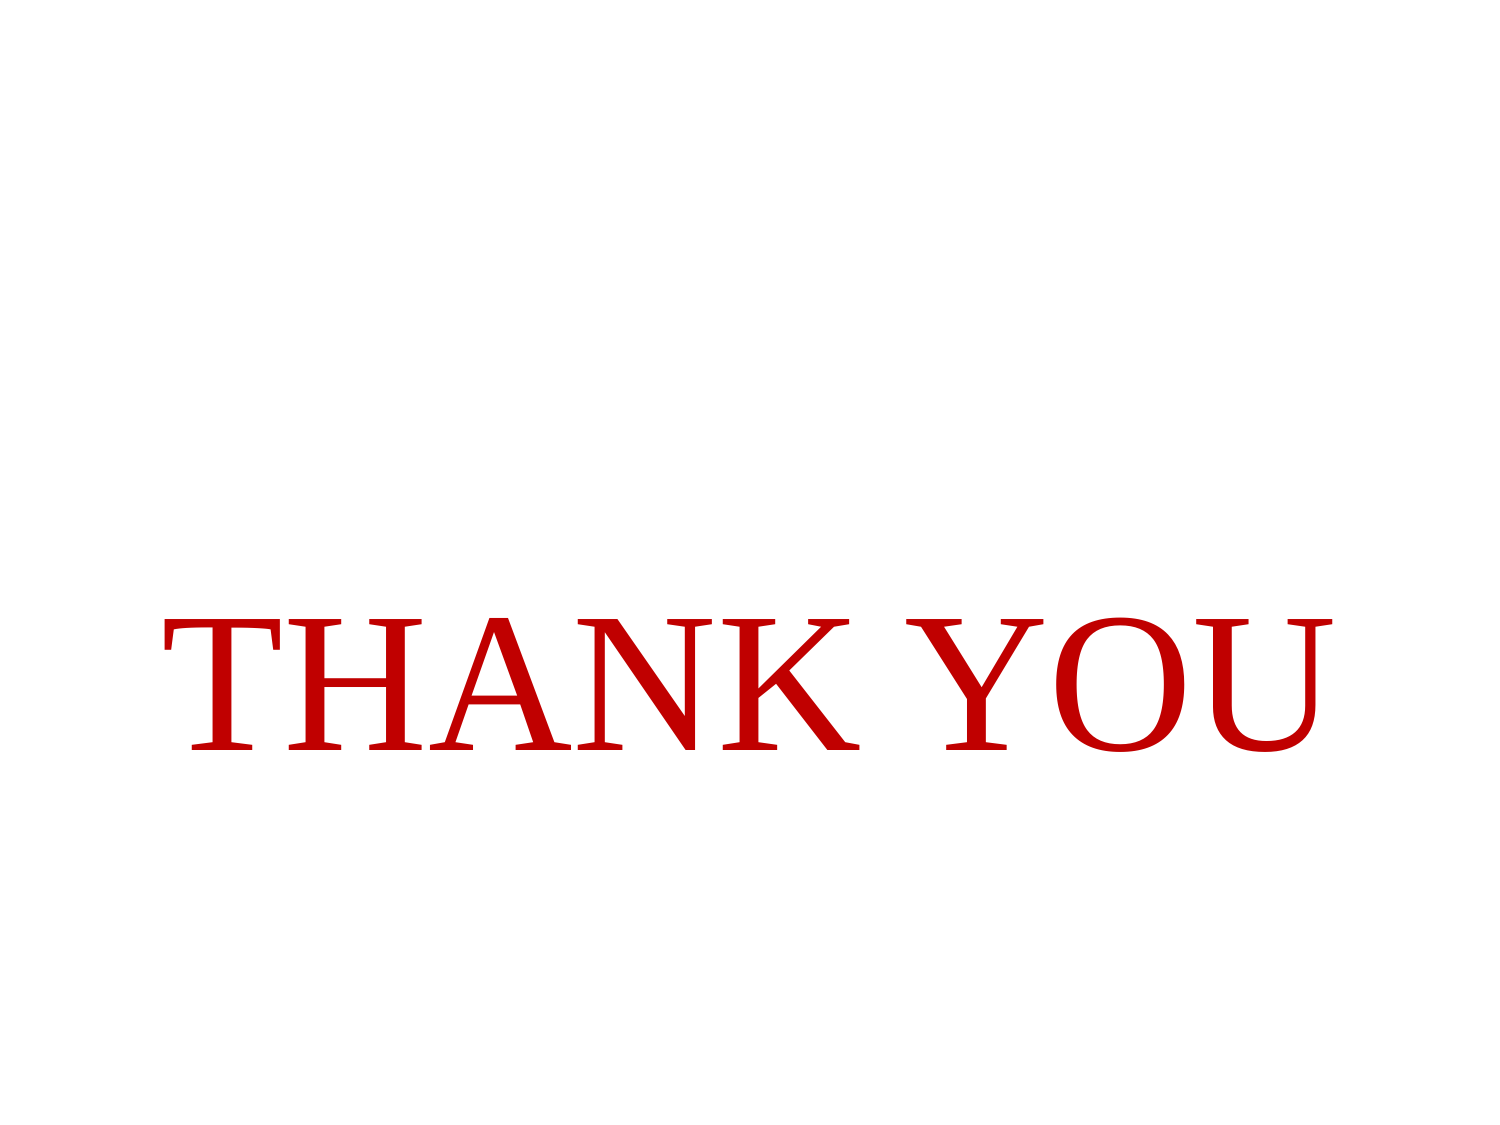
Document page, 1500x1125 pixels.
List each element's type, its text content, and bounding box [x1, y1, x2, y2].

list THANK YOU [75, 262, 1425, 1005]
